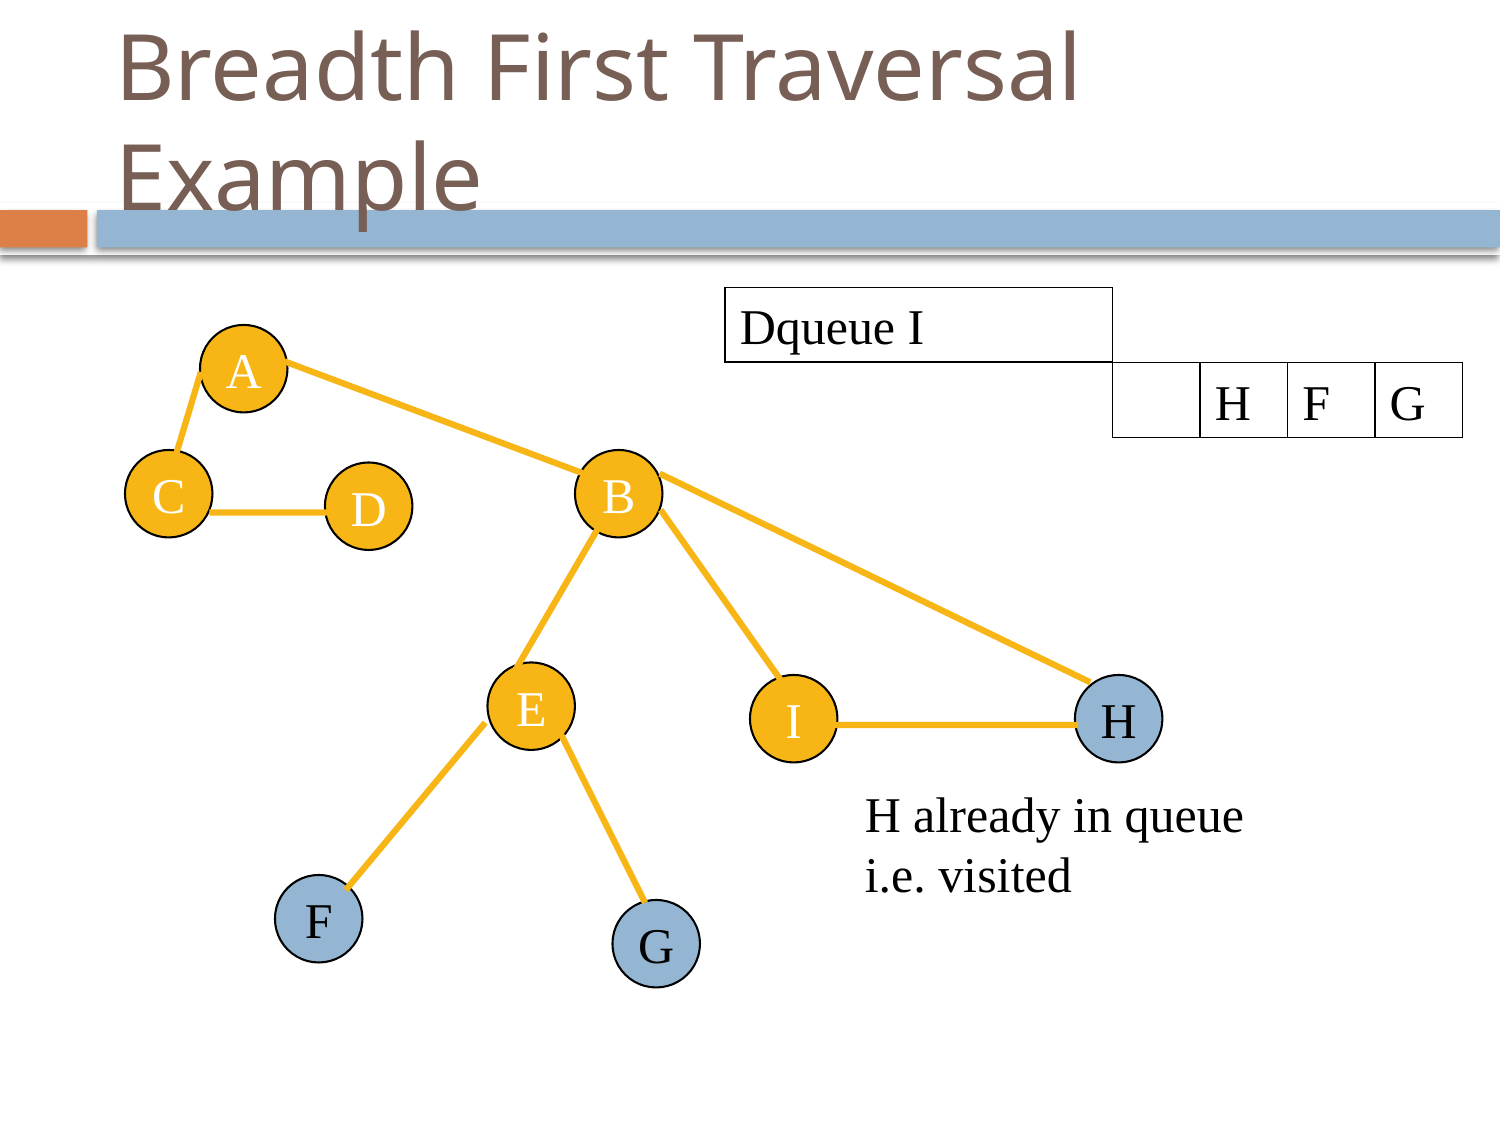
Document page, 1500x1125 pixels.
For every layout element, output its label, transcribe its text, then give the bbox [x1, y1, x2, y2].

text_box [124, 324, 1326, 988]
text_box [724, 287, 1463, 438]
title Breadth First Traversal Example [100, 37, 1438, 200]
